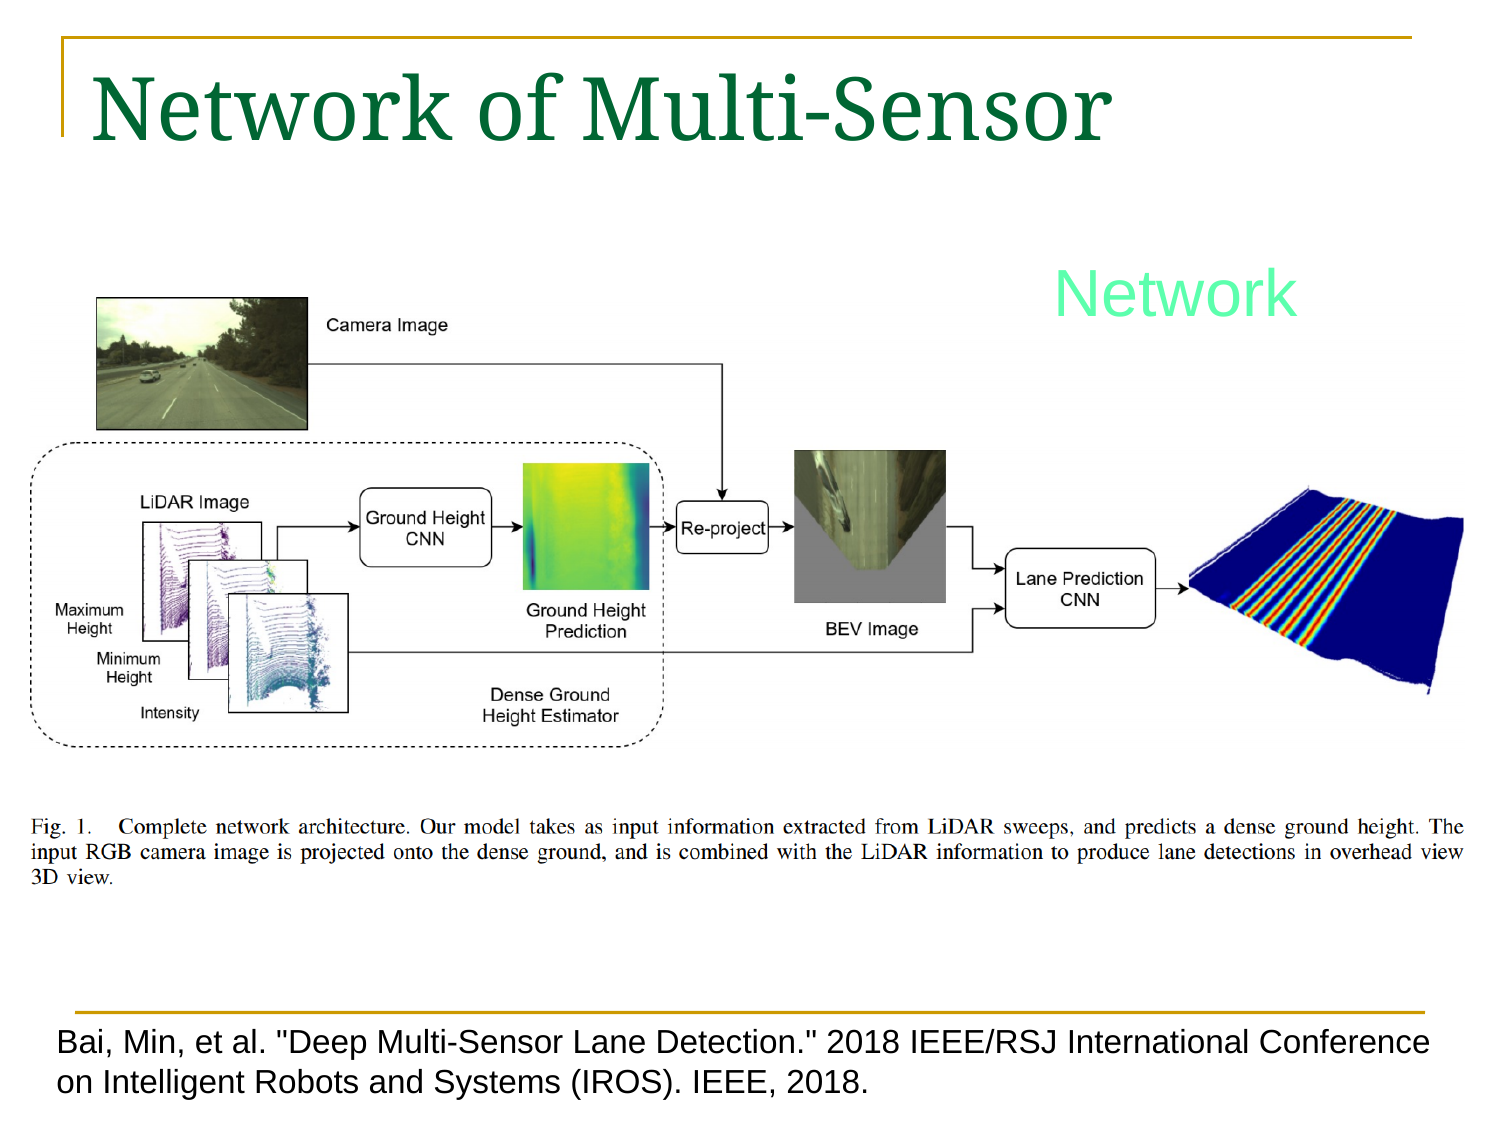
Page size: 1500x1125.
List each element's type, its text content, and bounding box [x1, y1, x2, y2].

picture [0, 237, 1500, 897]
title Network of Multi-Sensor [75, 45, 1425, 233]
text_box Bai, Min, et al. "Deep Multi-Sensor Lane Detection." 2018 IEEE/RSJ International Conference on Intelligent Robots and Systems (IROS). IEEE, 2018. [41, 1012, 1459, 1107]
